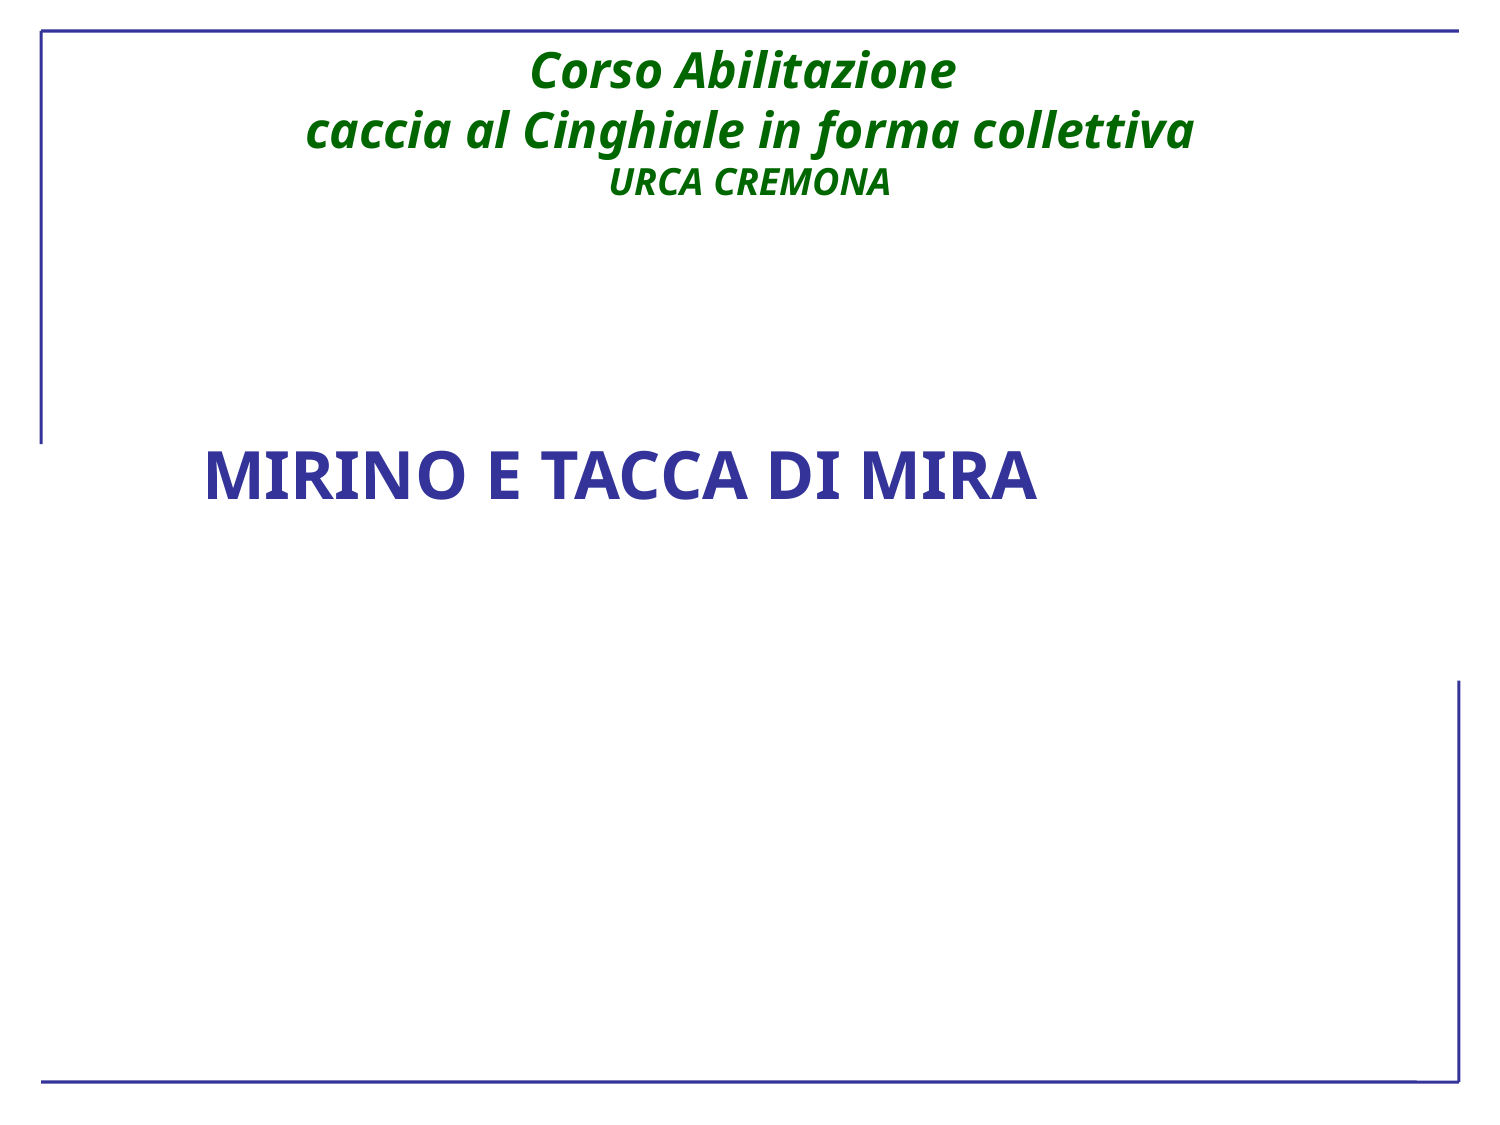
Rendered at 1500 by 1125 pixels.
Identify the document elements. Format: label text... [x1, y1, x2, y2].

title MIRINO E TACCA DI MIRA [100, 425, 1140, 563]
